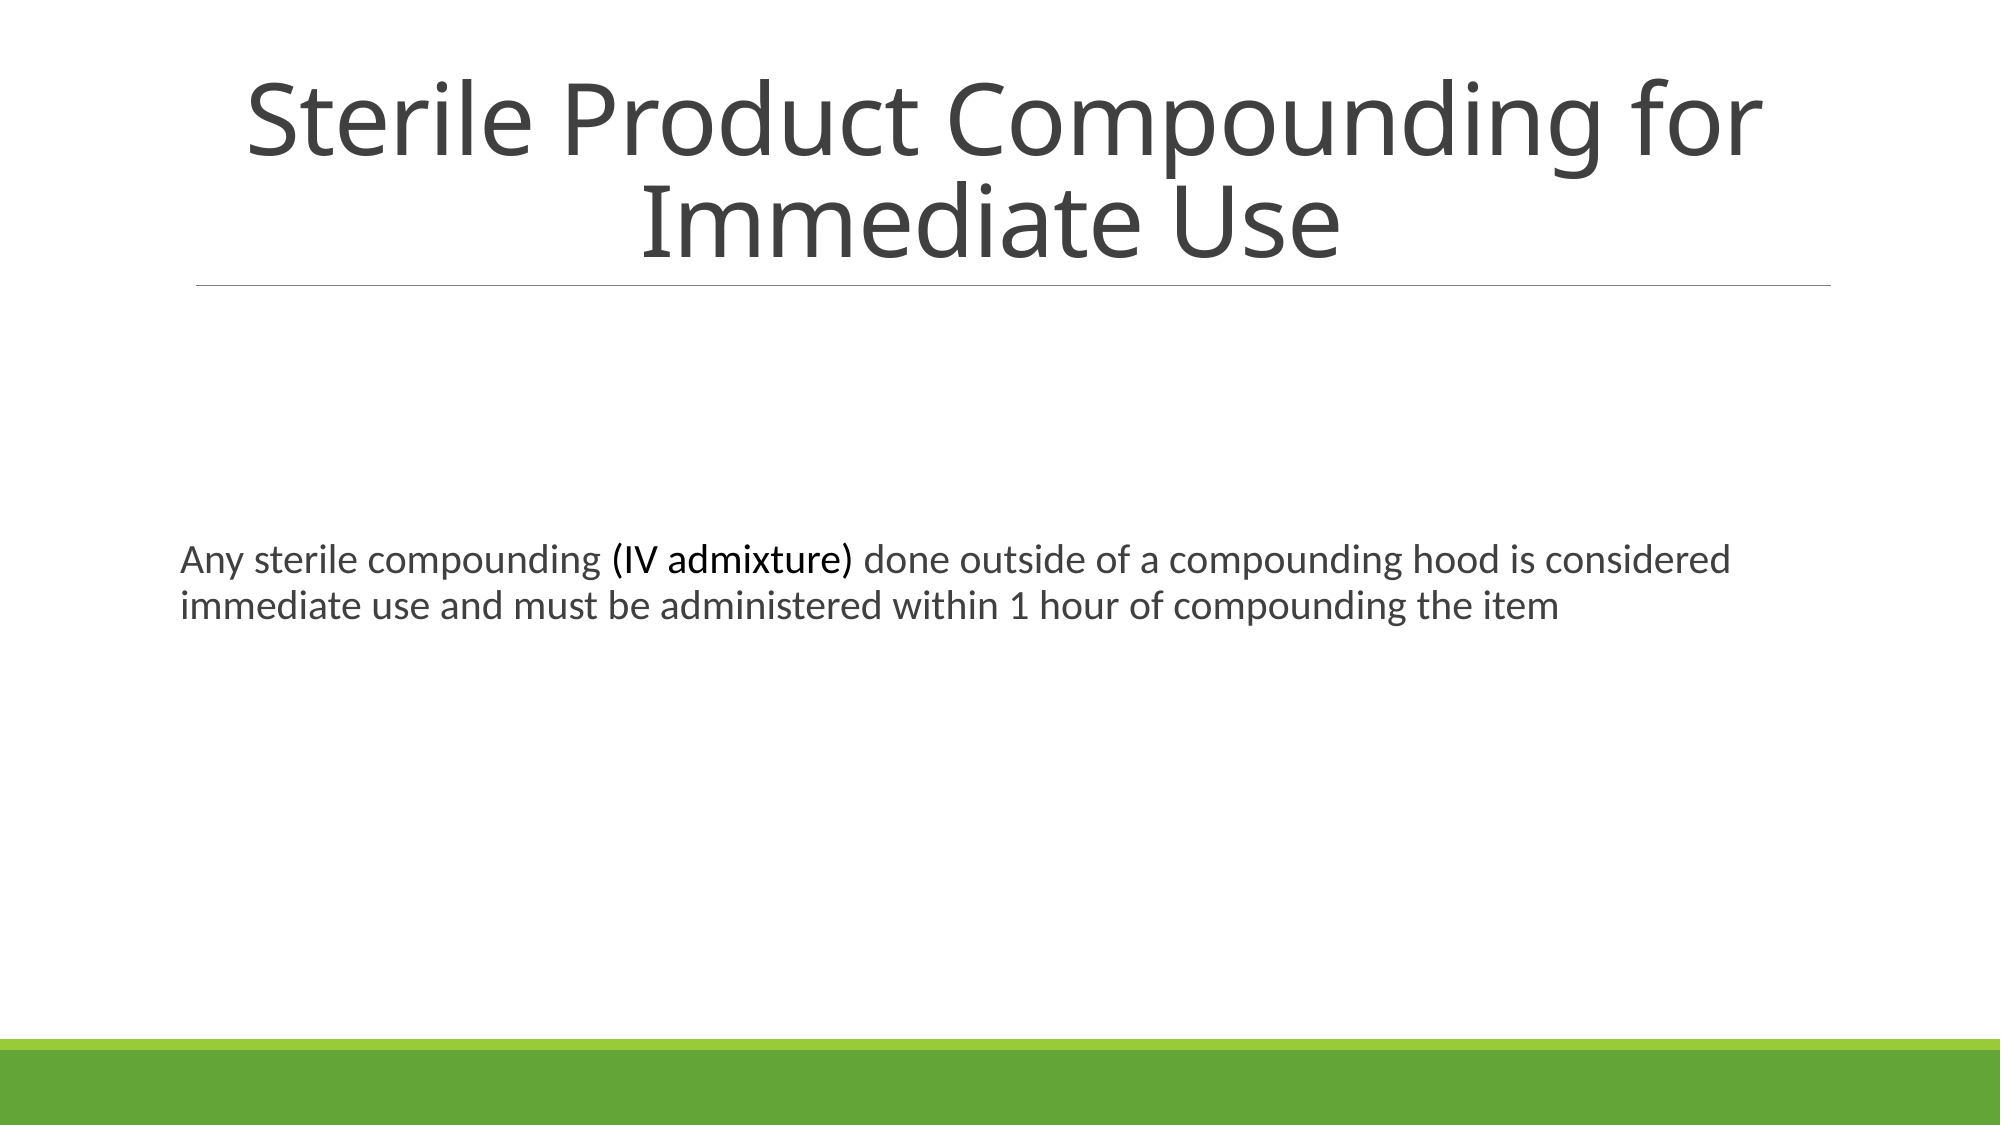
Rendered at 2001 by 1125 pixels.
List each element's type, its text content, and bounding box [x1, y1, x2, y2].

title Sterile Product Compounding for Immediate Use [180, 47, 1830, 285]
list Any sterile compounding (IV admixture) done outside of a compounding hood is considered immediate use and must be administered within 1 hour of compounding the item [180, 302, 1830, 963]
